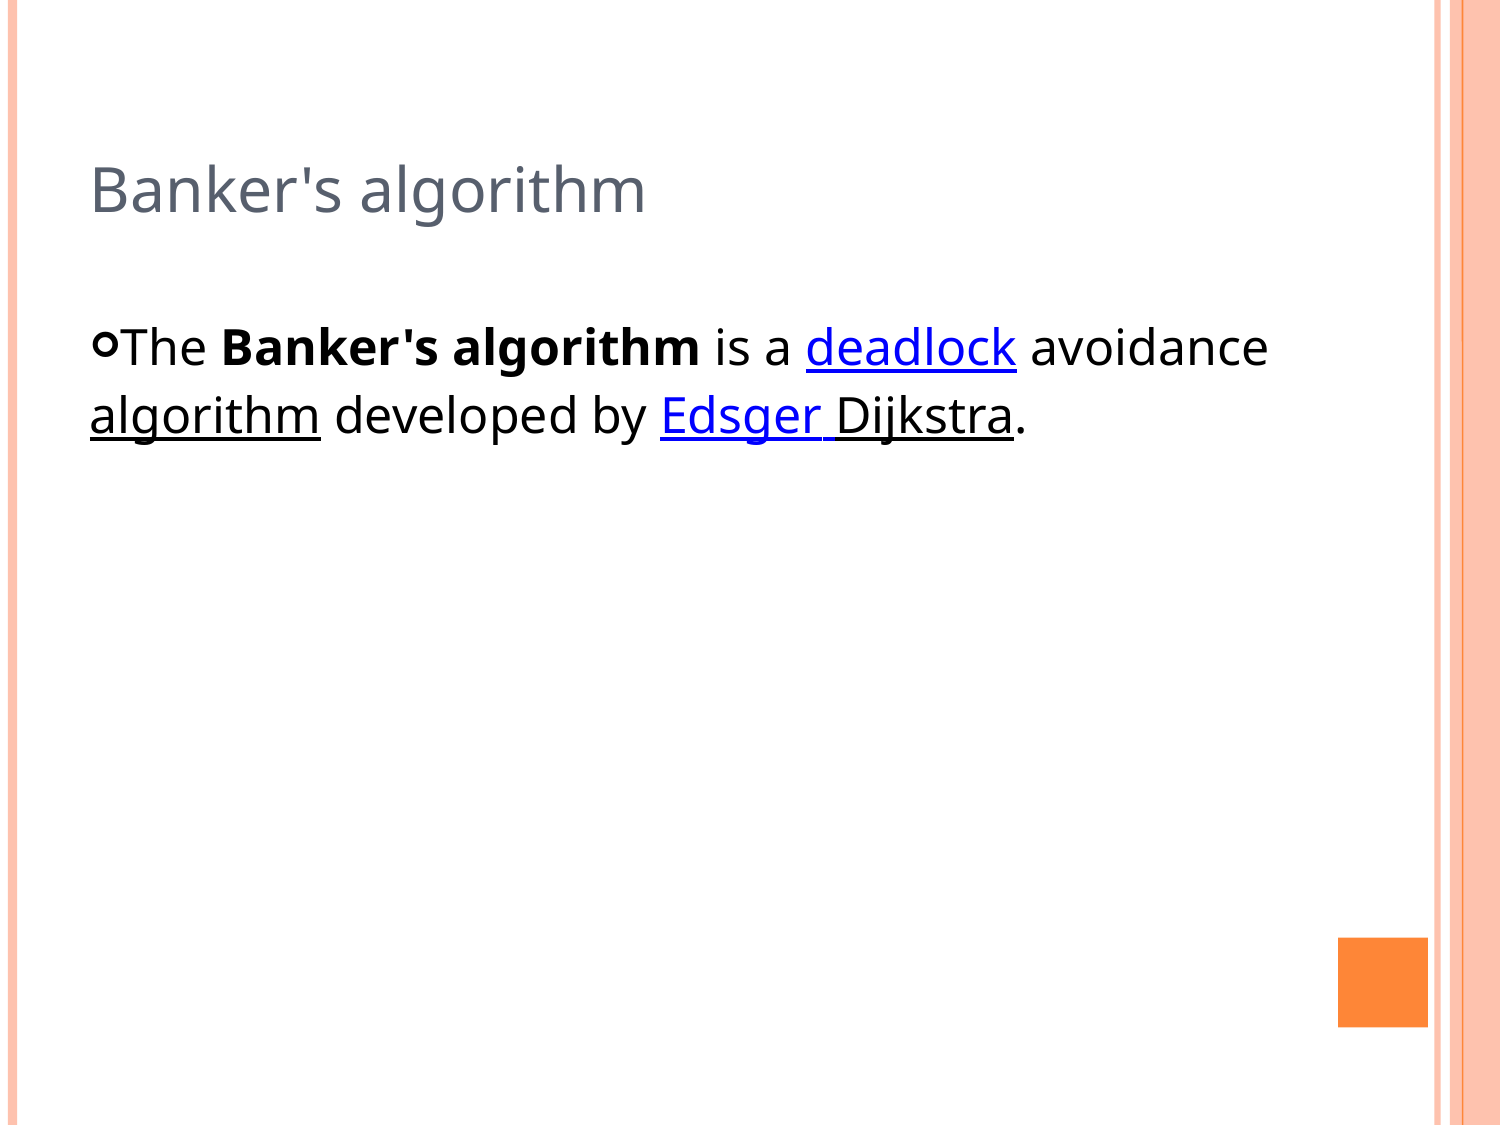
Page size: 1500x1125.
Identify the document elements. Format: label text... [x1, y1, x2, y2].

text_box Banker's algorithm [74, 45, 1300, 233]
text_box The Banker's algorithm is a deadlock avoidance algorithm developed by Edsger Dijkstra. [74, 262, 1300, 1062]
